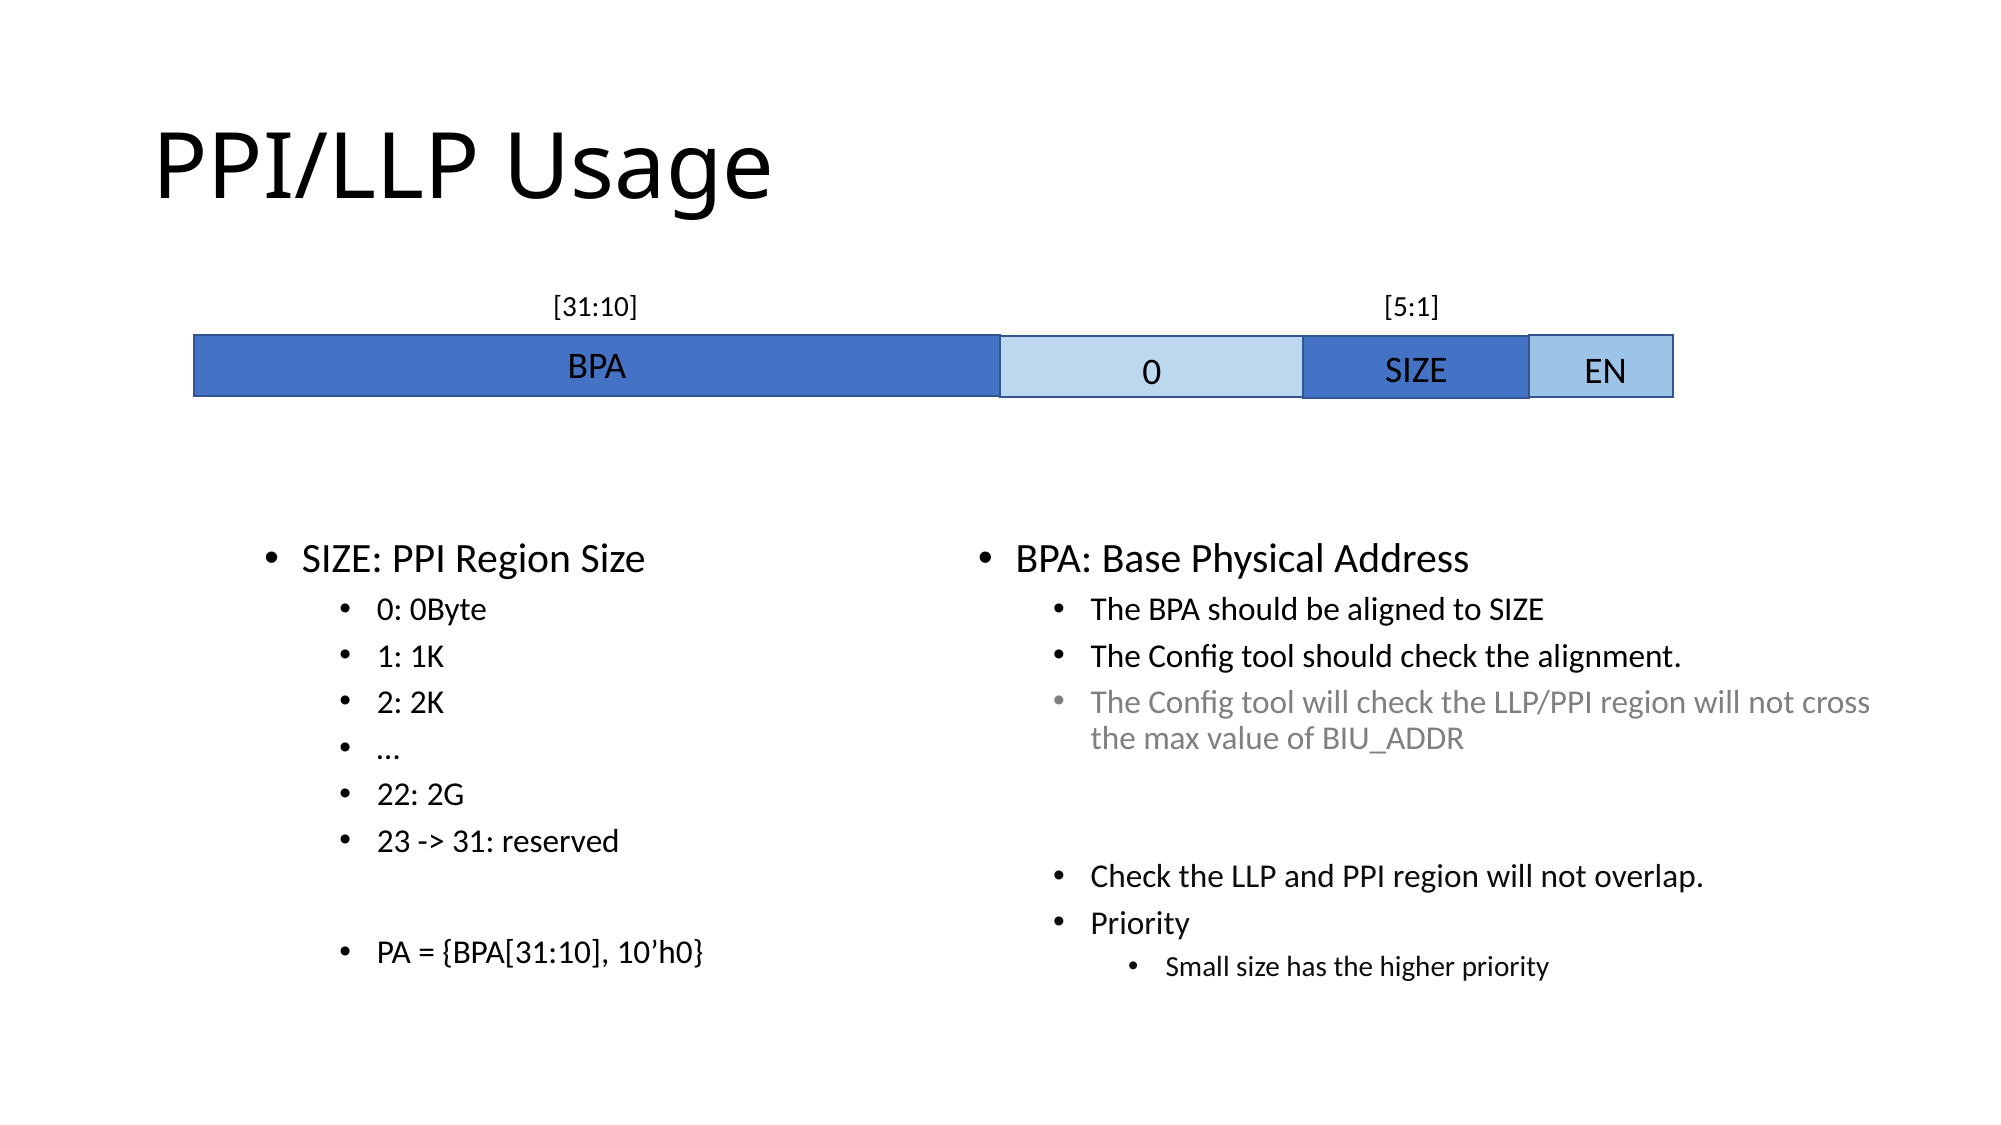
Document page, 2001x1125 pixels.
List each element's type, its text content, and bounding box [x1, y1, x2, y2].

text_box BPA: Base Physical Address The BPA should be aligned to SIZE The Config tool should check the alignment. The Config tool will check the LLP/PPI region will not cross the max value of BIU_ADDR Check the LLP and PPI region will not overlap. Priority Small size has the higher priority [963, 529, 1893, 1090]
text_box 0 [999, 340, 1304, 400]
list SIZE: PPI Region Size 0: 0Byte 1: 1K 2: 2K … 22: 2G 23 -> 31: reserved PA = {BPA[31:10], 10’h0} [249, 529, 871, 1014]
text_box [1528, 334, 1674, 398]
text_box [31:10] [538, 283, 656, 345]
text_box SIZE [1303, 337, 1528, 398]
text_box [1001, 335, 1302, 340]
text_box BPA [193, 333, 1000, 394]
text_box EN [1529, 338, 1683, 399]
title PPI/LLP Usage [137, 59, 1863, 278]
text_box [5:1] [1369, 283, 1487, 345]
